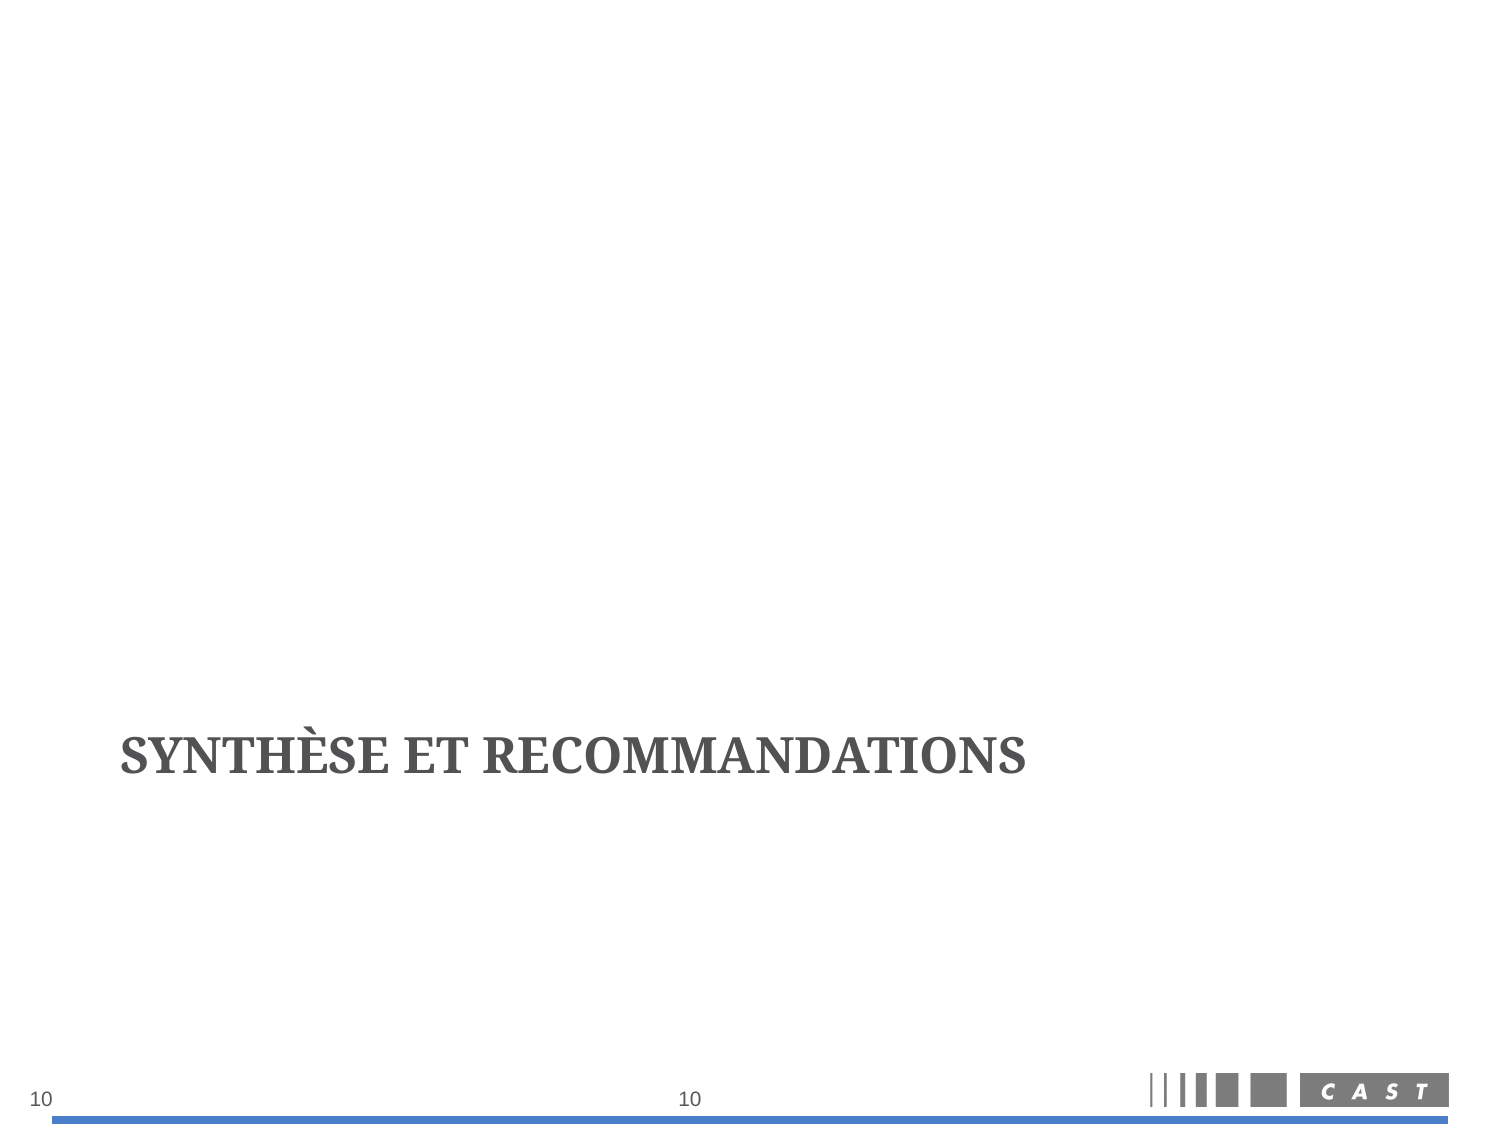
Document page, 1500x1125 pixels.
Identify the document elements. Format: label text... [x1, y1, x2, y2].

text_box 9 [648, 1077, 731, 1116]
slide_number 9 [0, 1077, 83, 1116]
title Synthèse et recommandations [112, 723, 1388, 794]
picture [1149, 1073, 1450, 1107]
